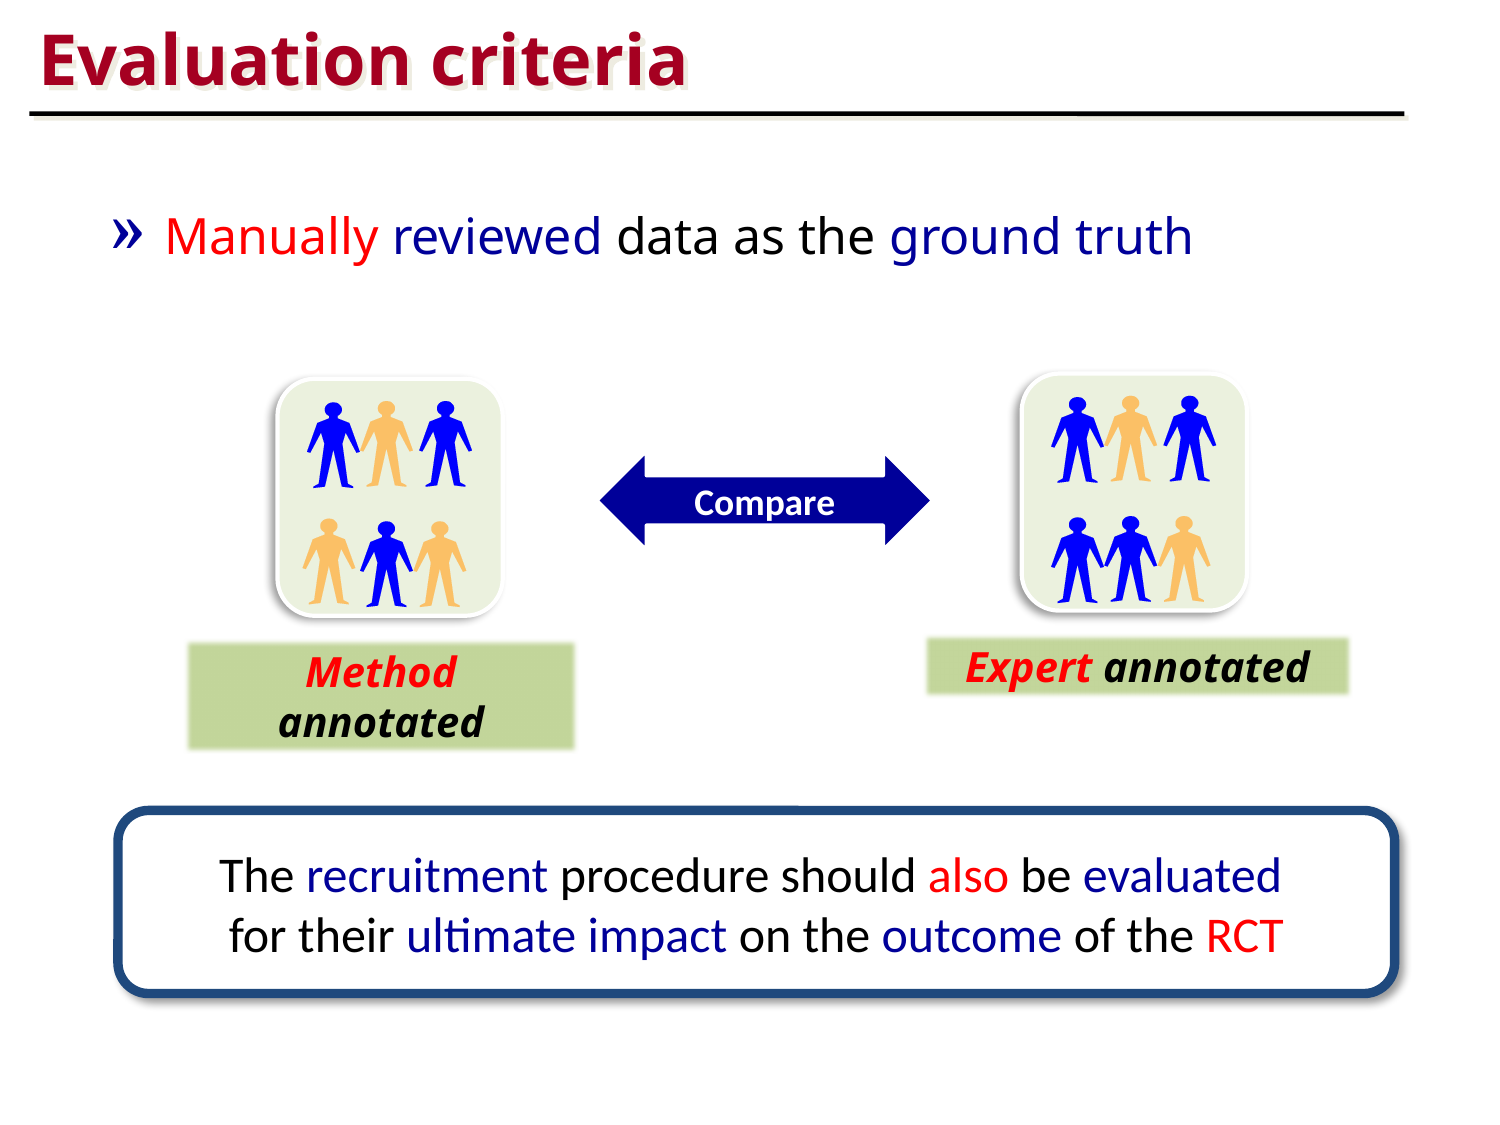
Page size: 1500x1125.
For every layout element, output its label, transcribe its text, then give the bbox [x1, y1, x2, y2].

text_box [302, 518, 356, 606]
text_box [1019, 371, 1250, 613]
text_box [275, 376, 505, 618]
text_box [1163, 395, 1217, 483]
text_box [416, 521, 467, 608]
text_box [418, 400, 473, 488]
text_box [1104, 395, 1158, 483]
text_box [306, 402, 356, 489]
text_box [1104, 515, 1158, 603]
text_box Method annotated [191, 647, 571, 746]
text_box » Manually reviewed data as the ground truth [76, 172, 1477, 273]
text_box The recruitment procedure should also be evaluated for their ultimate impact on the outcome of the RCT [117, 810, 1395, 994]
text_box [359, 400, 414, 488]
text_box Compare [594, 448, 936, 553]
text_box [1050, 396, 1101, 484]
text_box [1050, 517, 1105, 604]
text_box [1158, 515, 1212, 603]
title Evaluation criteria [23, 7, 1299, 108]
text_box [360, 521, 414, 608]
text_box Expert annotated [931, 642, 1345, 691]
